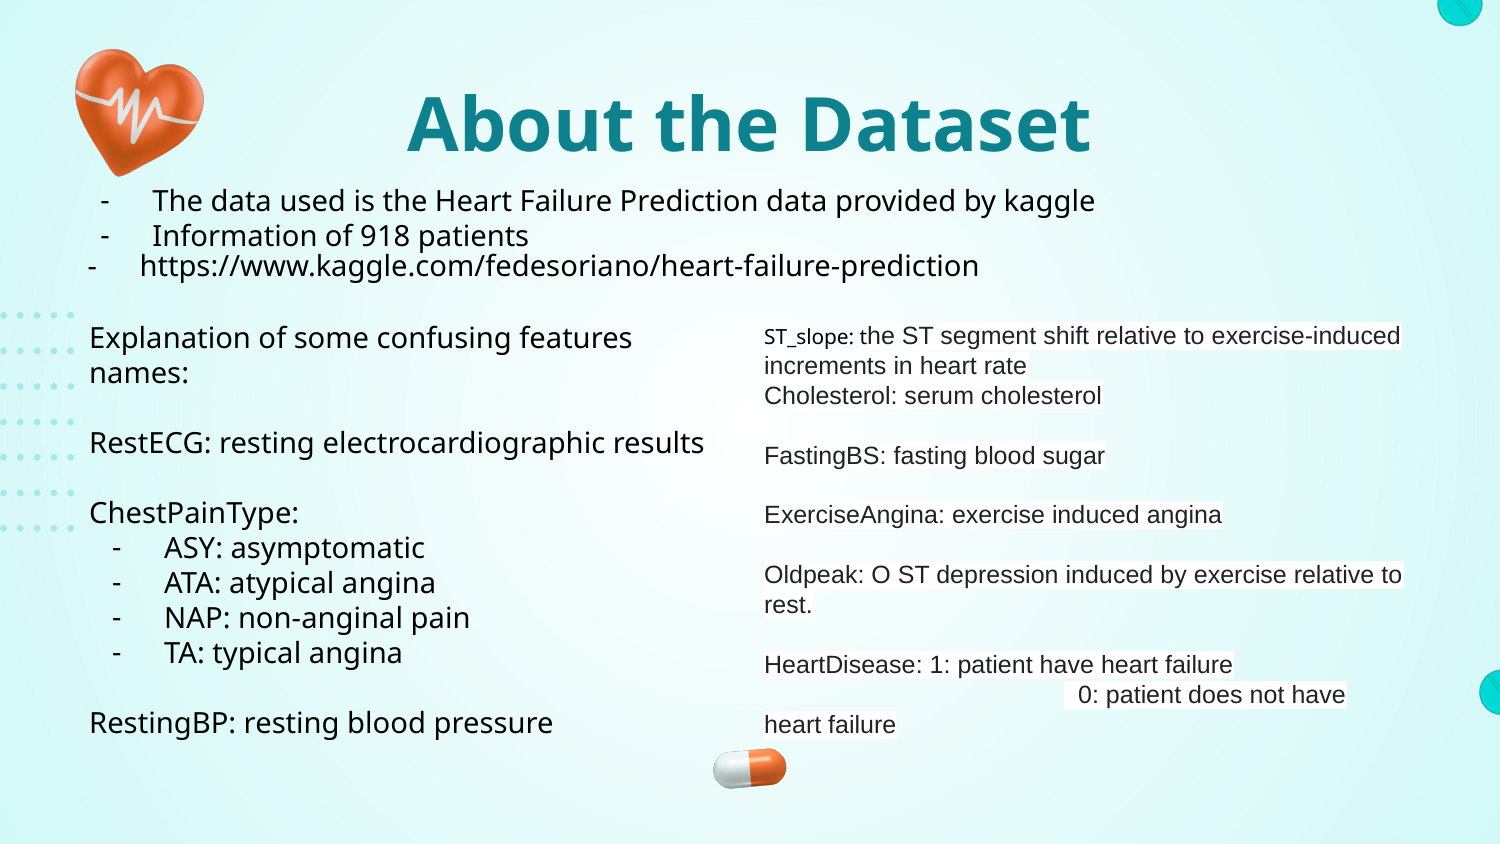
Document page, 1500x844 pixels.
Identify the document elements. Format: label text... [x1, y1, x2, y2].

title About the Dataset [116, 72, 1383, 167]
text_box https://www.kaggle.com/fedesoriano/heart-failure-prediction [49, 232, 1350, 298]
text_box Explanation of some confusing features names: RestECG: resting electrocardiographic results ChestPainType: ASY: asymptomatic ATA: atypical angina NAP: non-anginal pain TA: typical angina RestingBP: resting blood pressure [74, 304, 750, 844]
text_box The data used is the Heart Failure Prediction data provided by kaggle Information of 918 patients [62, 166, 1363, 267]
picture [33, 24, 234, 181]
text_box ST_slope: the ST segment shift relative to exercise-induced increments in heart rate Cholesterol: serum cholesterol FastingBS: fasting blood sugar ExerciseAngina: exercise induced angina Oldpeak: O ST depression induced by exercise relative to rest. HeartDisease: 1: patient have heart failure 0: patient does not have heart failure [749, 304, 1424, 754]
picture [1428, 0, 1488, 33]
picture [1470, 661, 1500, 717]
text_box [781, 275, 1457, 339]
picture [750, 754, 802, 822]
